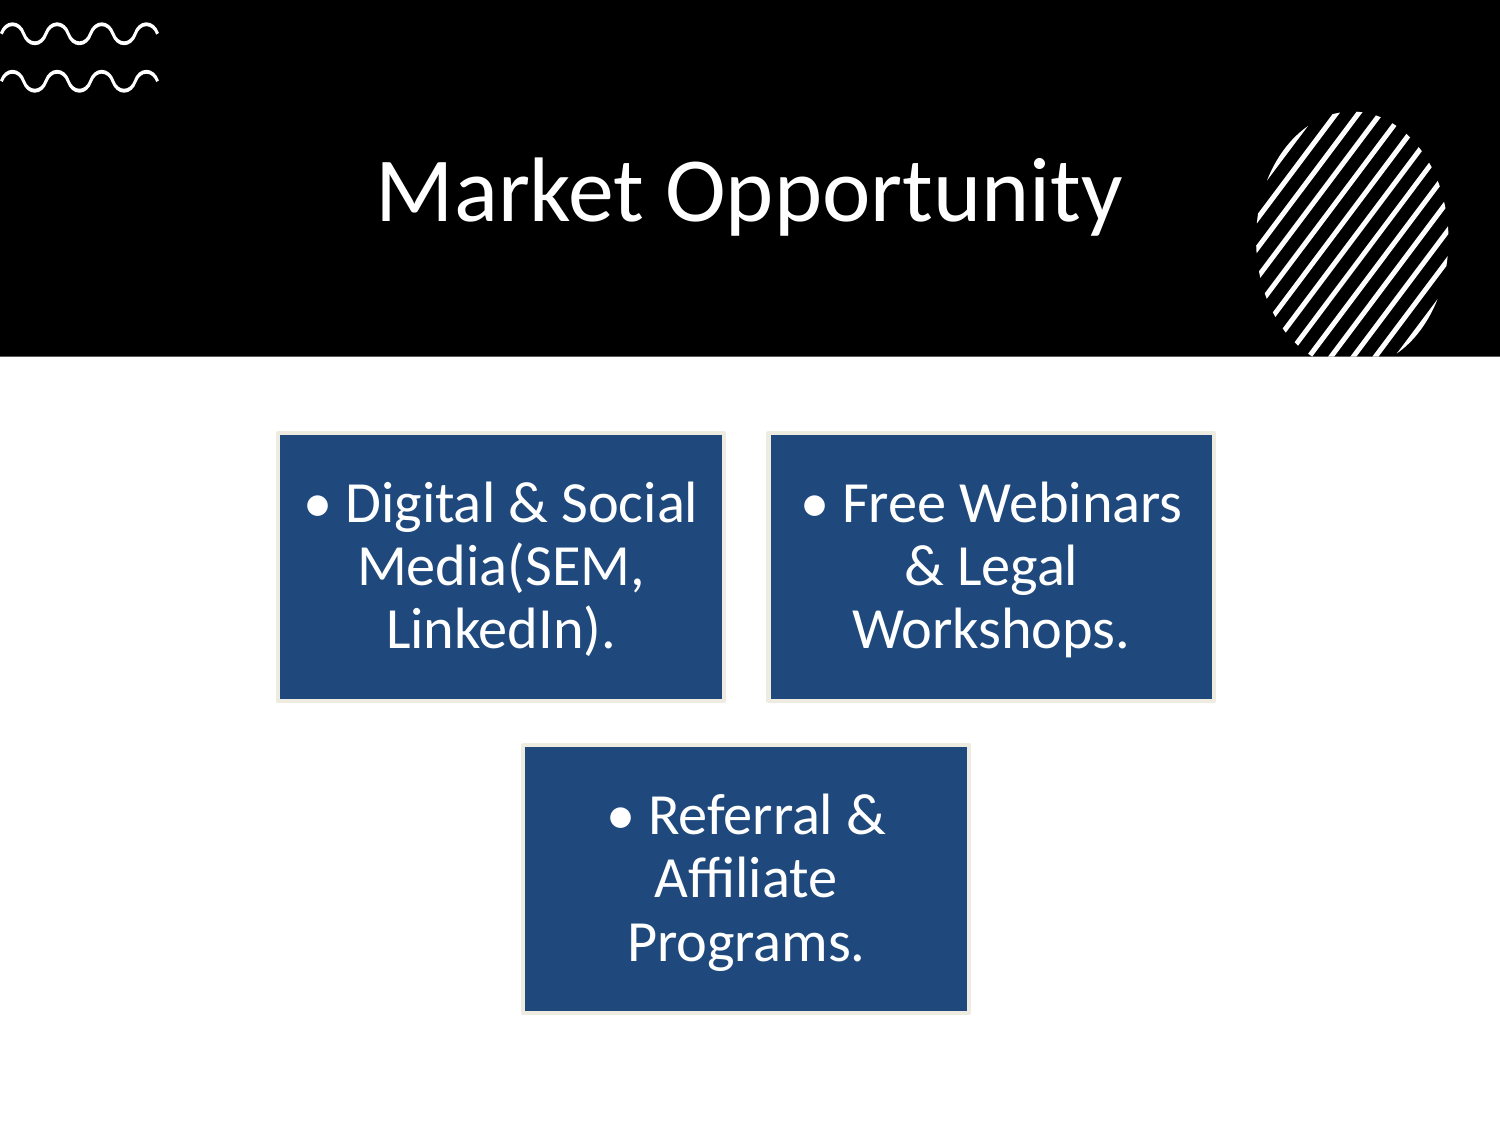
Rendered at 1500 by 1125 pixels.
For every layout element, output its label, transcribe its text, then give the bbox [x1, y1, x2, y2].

title Market Opportunity [103, 92, 1397, 278]
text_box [1255, 111, 1449, 357]
text_box [0, 0, 1500, 359]
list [69, 432, 1423, 1014]
text_box [0, 359, 1500, 1125]
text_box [0, 22, 160, 93]
